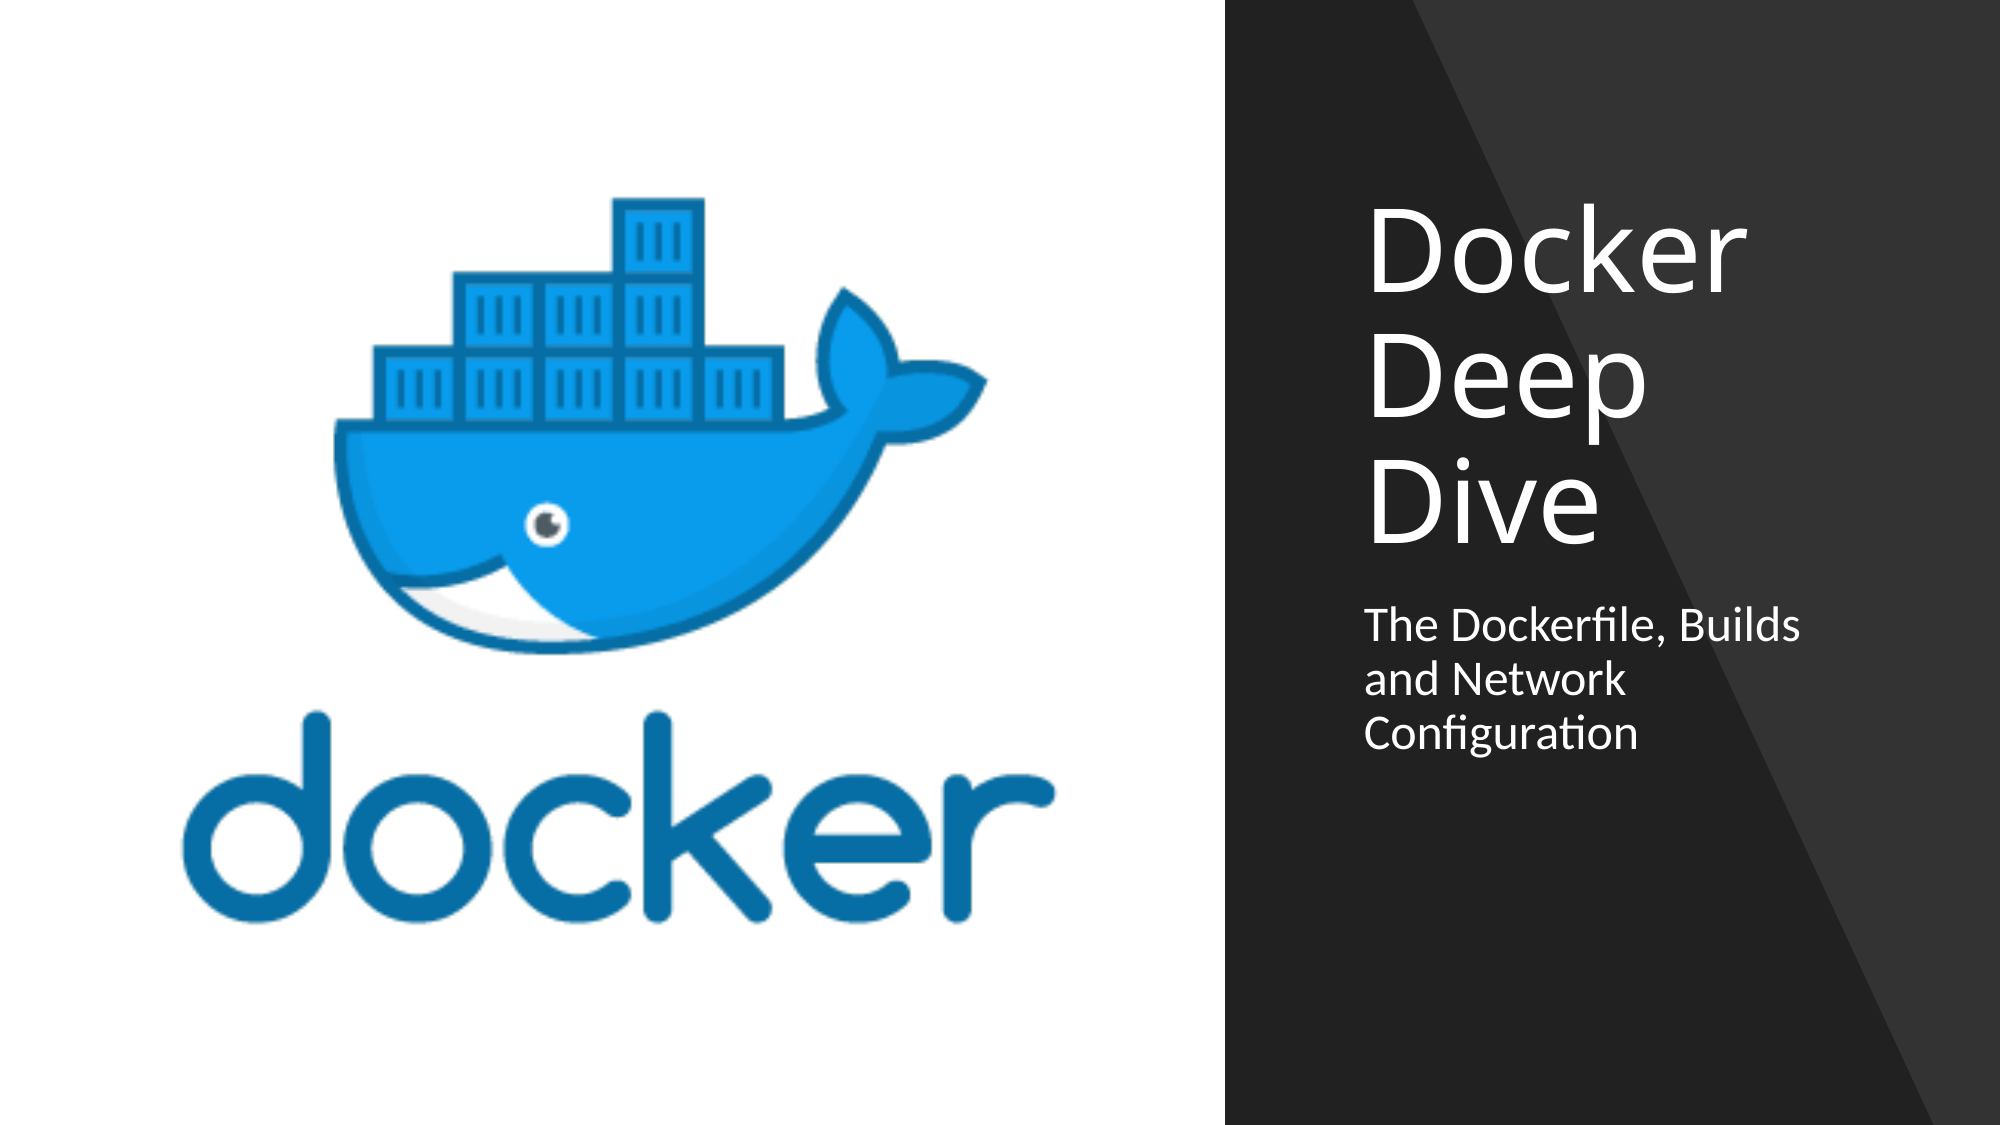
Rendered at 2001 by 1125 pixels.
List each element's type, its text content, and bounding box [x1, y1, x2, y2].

subtitle The Dockerfile, Builds and Network Configuration [1348, 590, 1892, 863]
text_box [0, 0, 1224, 1125]
text_box [1224, 0, 1935, 1125]
picture [105, 122, 1135, 1003]
text_box [1415, 0, 2000, 1125]
title Docker Deep Dive [1348, 184, 1892, 576]
